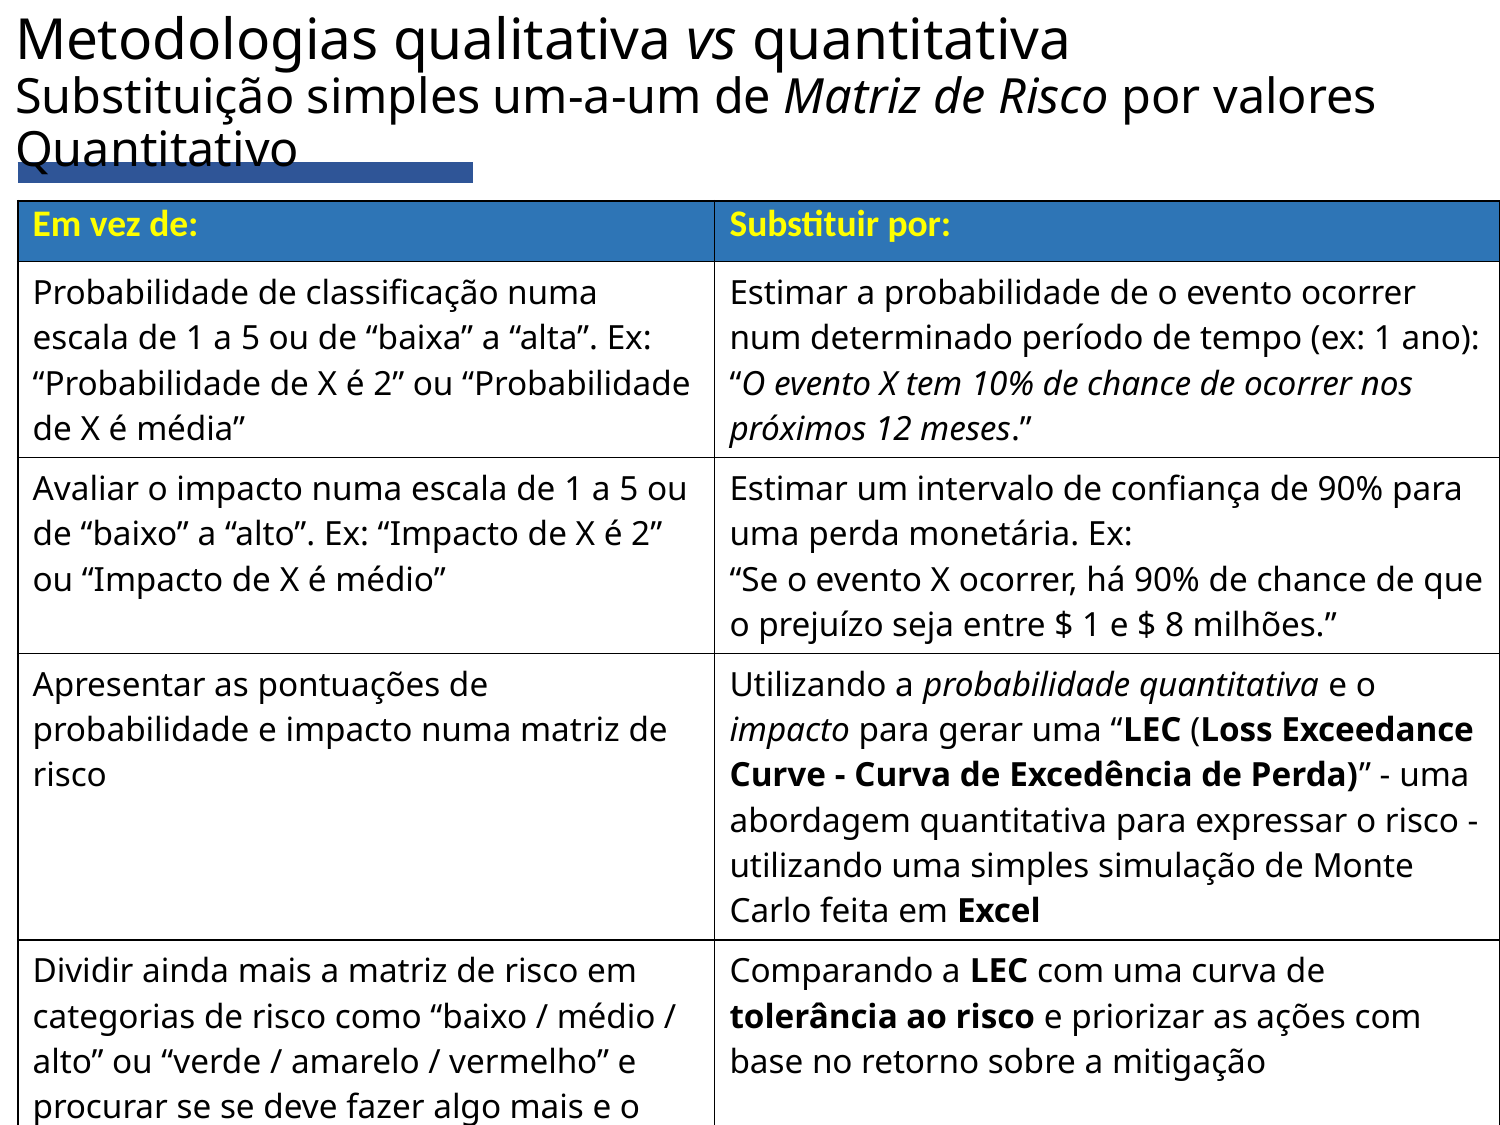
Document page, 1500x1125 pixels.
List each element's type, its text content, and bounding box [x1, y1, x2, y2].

table_cell Utilizando a probabilidade quantitativa e o impacto para gerar uma “LEC (Loss Exceedance Curve - Curva de Excedência de Perda)” - uma abordagem quantitativa para expressar o risco - utilizando uma simples simulação de Monte Carlo feita em Excel [715, 654, 1499, 939]
table_cell Estimar um intervalo de confiança de 90% para uma perda monetária. Ex: “Se o evento X ocorrer, há 90% de chance de que o prejuízo seja entre $ 1 e $ 8 milhões.” [715, 458, 1499, 653]
table_header Em vez de: [19, 202, 714, 261]
table_cell Probabilidade de classificação numa escala de 1 a 5 ou de “baixa” a “alta”. Ex: “Probabilidade de X é 2” ou “Probabilidade de X é média” [19, 262, 714, 457]
table_cell Comparando a LEC com uma curva de tolerância ao risco e priorizar as ações com base no retorno sobre a mitigação [715, 941, 1499, 1125]
title Metodologias qualitativa vs quantitativa Substituição simples um-a-um de Matriz de Risco por valores Quantitativo [0, 3, 1500, 185]
table_cell Apresentar as pontuações de probabilidade e impacto numa matriz de risco [19, 654, 714, 939]
table_cell Dividir ainda mais a matriz de risco em categorias de risco como “baixo / médio / alto” ou “verde / amarelo / vermelho” e procurar se se deve fazer algo mais e o que fazer [19, 941, 714, 1125]
table_header Substituir por: [715, 202, 1499, 261]
table_cell Estimar a probabilidade de o evento ocorrer num determinado período de tempo (ex: 1 ano): “O evento X tem 10% de chance de ocorrer nos próximos 12 meses.” [715, 262, 1499, 457]
table_cell Avaliar o impacto numa escala de 1 a 5 ou de “baixo” a “alto”. Ex: “Impacto de X é 2” ou “Impacto de X é médio” [19, 458, 714, 653]
